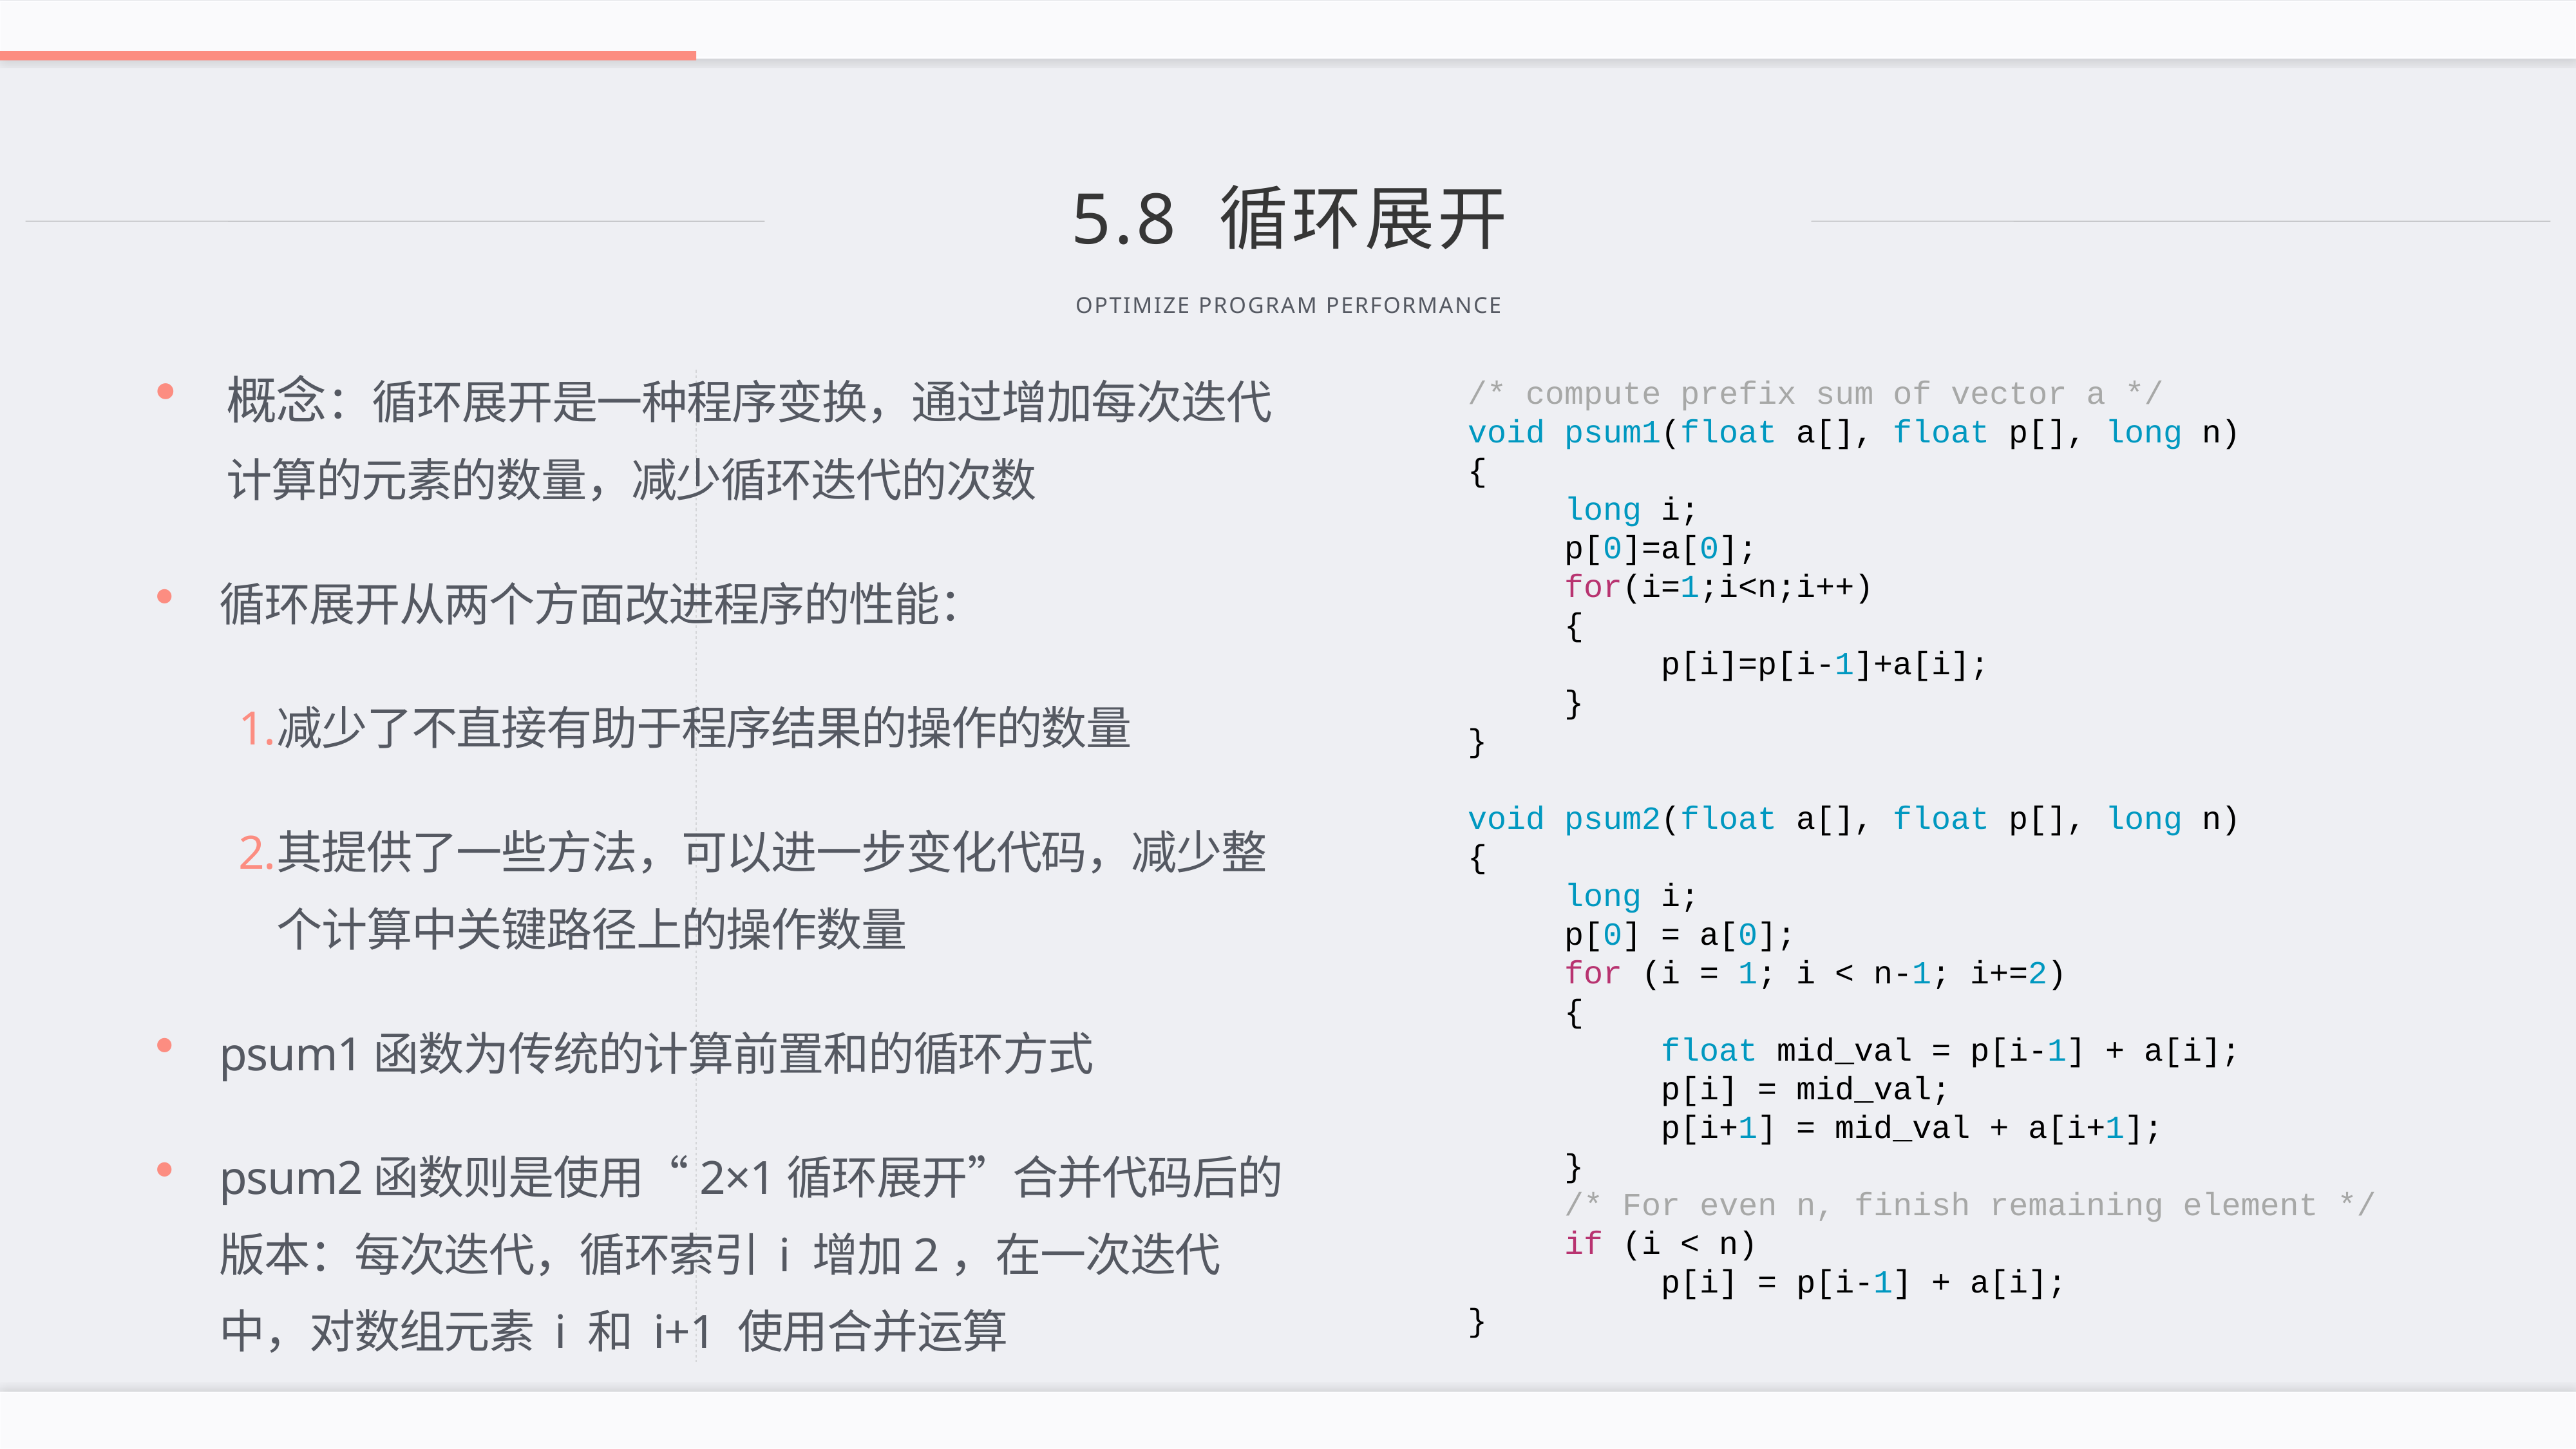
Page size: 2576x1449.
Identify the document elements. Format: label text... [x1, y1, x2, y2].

text_box /* compute prefix sum of vector a */ void psum1(float a[], float p[], long n) { long i; p[0]=a[0]; for(i=1;i<n;i++) { p[i]=p[i-1]+a[i]; } } void psum2(float a[], float p[], long n) { long i; p[0] = a[0]; for (i = 1; i < n-1; i+=2) { float mid_val = p[i-1] + a[i]; p[i] = mid_val; p[i+1] = mid_val + a[i+1]; } /* For even n, finish remaining element */ if (i < n) p[i] = p[i-1] + a[i]; } [1462, 366, 2382, 1343]
title 5.8 循环展开 [156, 173, 2423, 258]
text_box Optimize program performance [156, 283, 2421, 318]
list 概念：循环展开是一种程序变换，通过增加每次迭代计算的元素的数量，减少循环迭代的次数 循环展开从两个方面改进程序的性能： 减少了不直接有助于程序结果的操作的数量 其提供了一些方法，可以进一步变化代码，减少整个计算中关键路径上的操作数量 psum1函数为传统的计算前置和的循环方式 psum2函数则是使用“2×1循环展开”合并代码后的版本：每次迭代，循环索引 i 增加2，在一次迭代中，对数组元素 i 和 i+1 使用合并运算 [155, 343, 1289, 1367]
